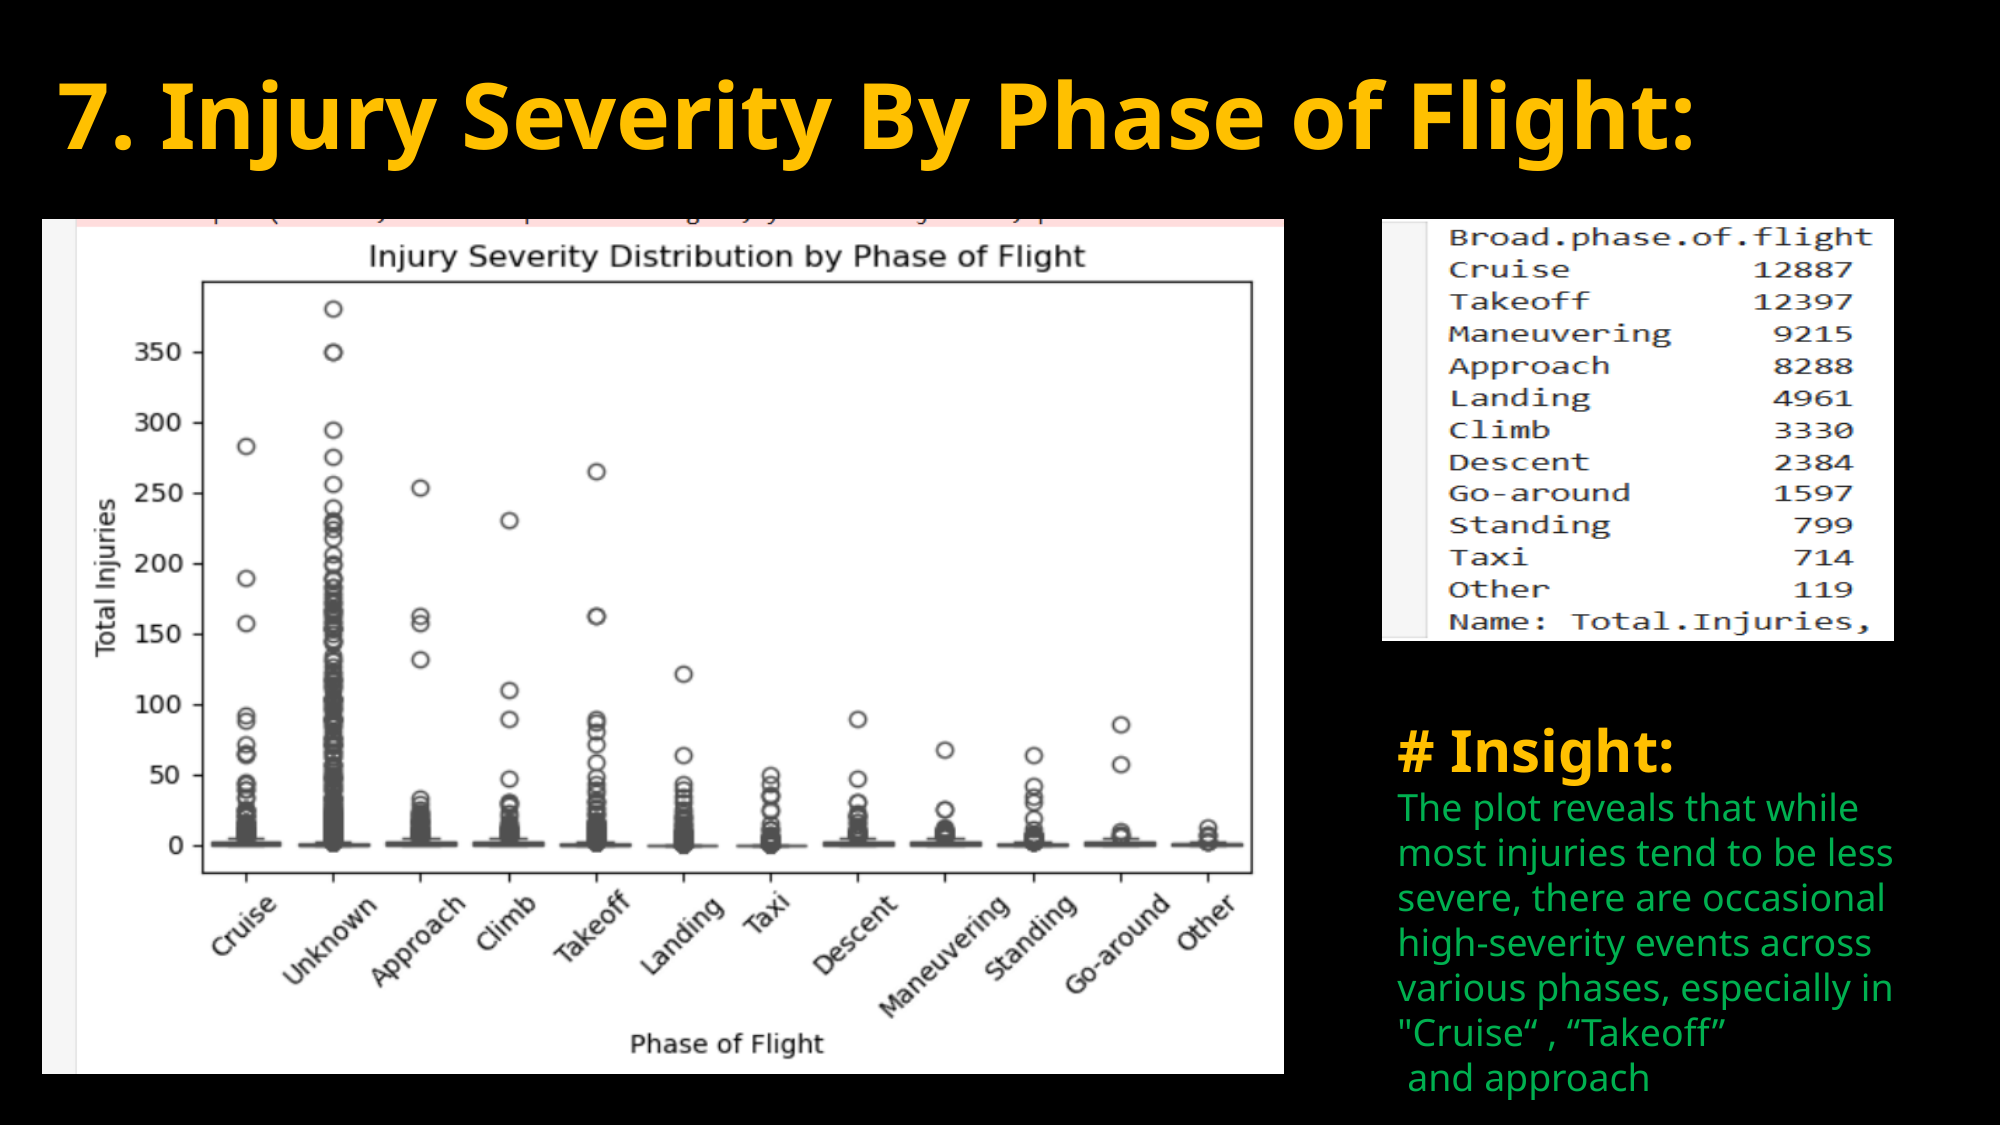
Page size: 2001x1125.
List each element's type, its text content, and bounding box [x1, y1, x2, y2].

title 7. Injury Severity By Phase of Flight: [42, 33, 1863, 206]
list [1382, 219, 1894, 642]
text_box # Insight: The plot reveals that while most injuries tend to be less severe, there are occasional high-severity events across various phases, especially in "Cruise“ , “Takeoff” and approach [1382, 706, 1972, 1107]
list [42, 220, 1284, 1074]
